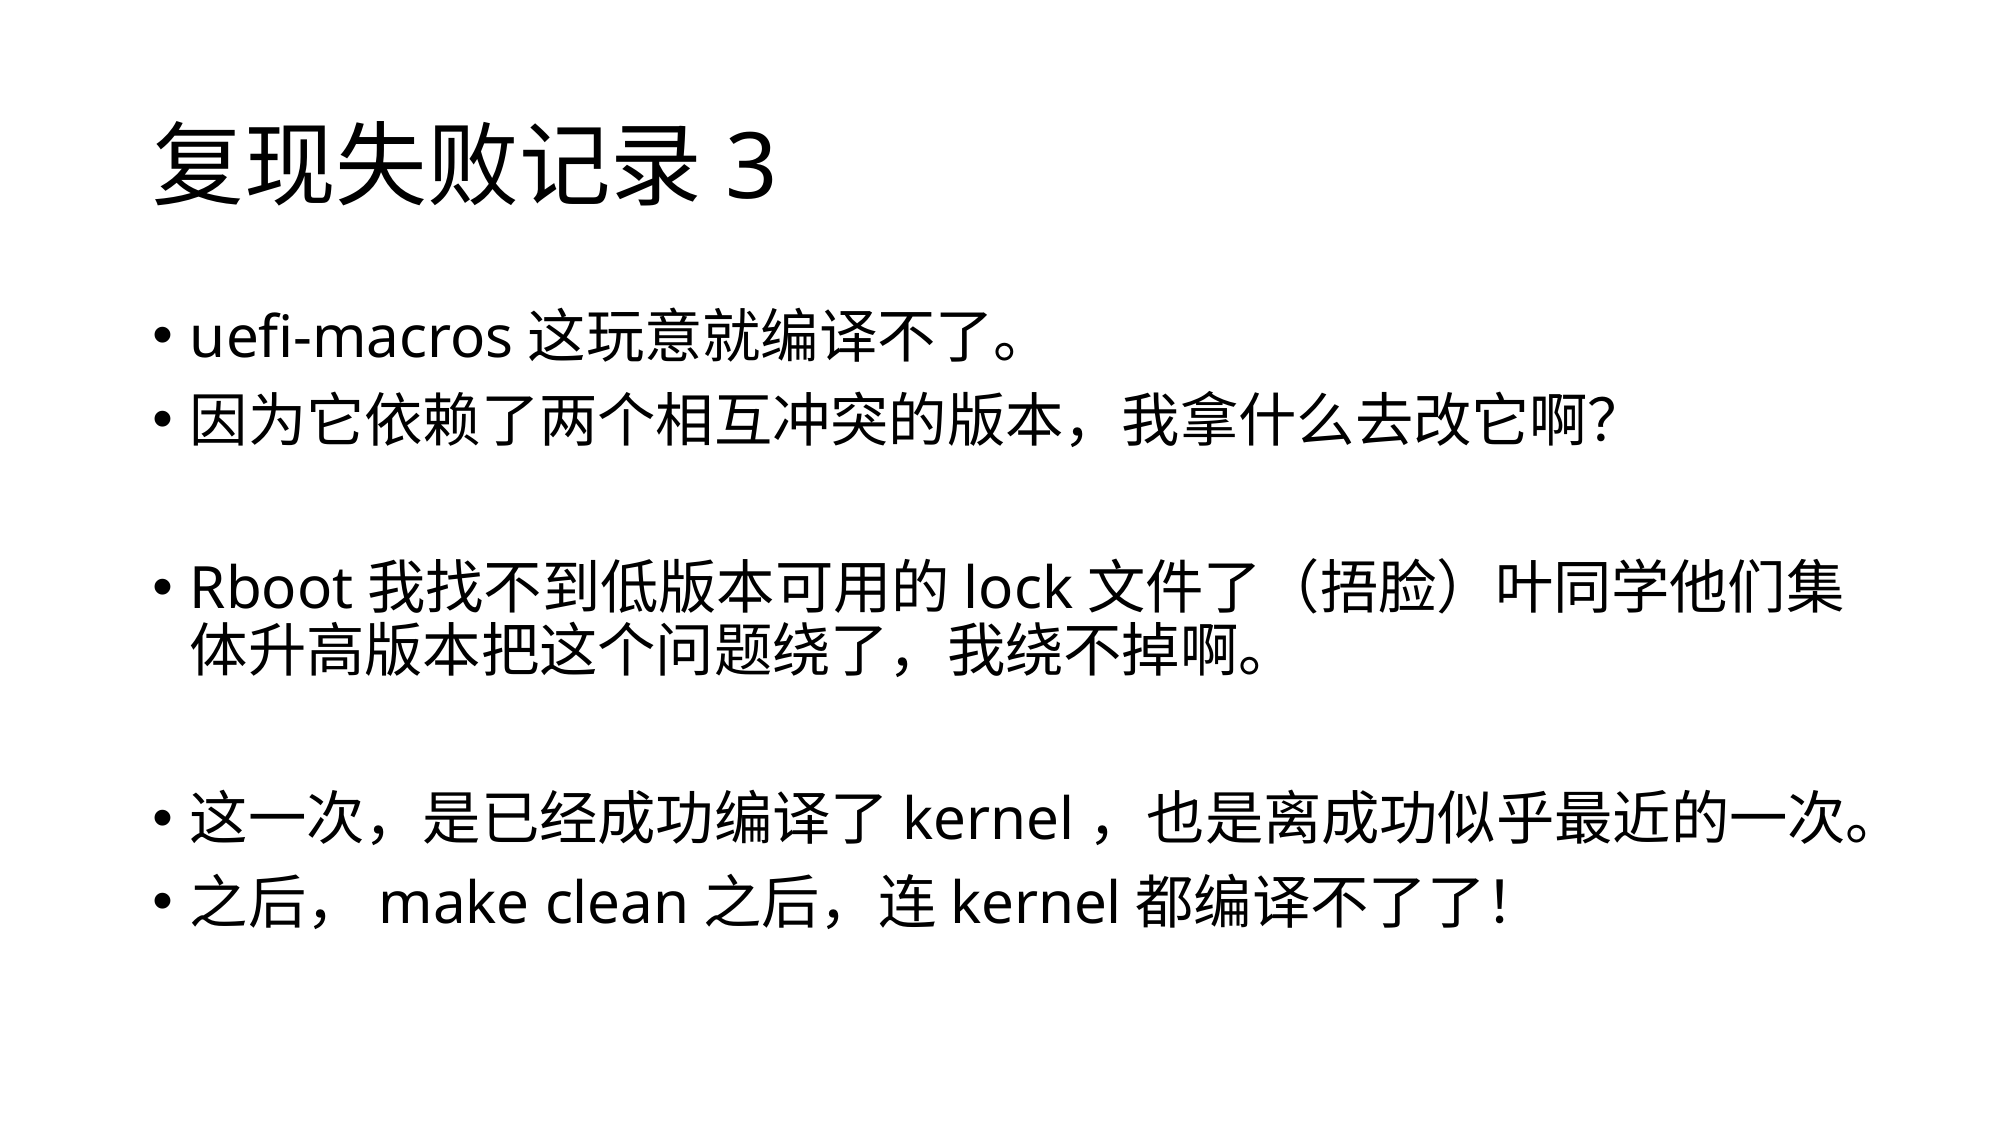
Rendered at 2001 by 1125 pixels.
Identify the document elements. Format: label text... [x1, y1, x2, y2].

list uefi-macros这玩意就编译不了。 因为它依赖了两个相互冲突的版本，我拿什么去改它啊？ Rboot我找不到低版本可用的lock文件了（捂脸）叶同学他们集体升高版本把这个问题绕了，我绕不掉啊。 这一次，是已经成功编译了kernel，也是离成功似乎最近的一次。 之后，make clean之后，连kernel都编译不了了！ [137, 299, 1863, 1014]
title 复现失败记录3 [137, 59, 1863, 278]
